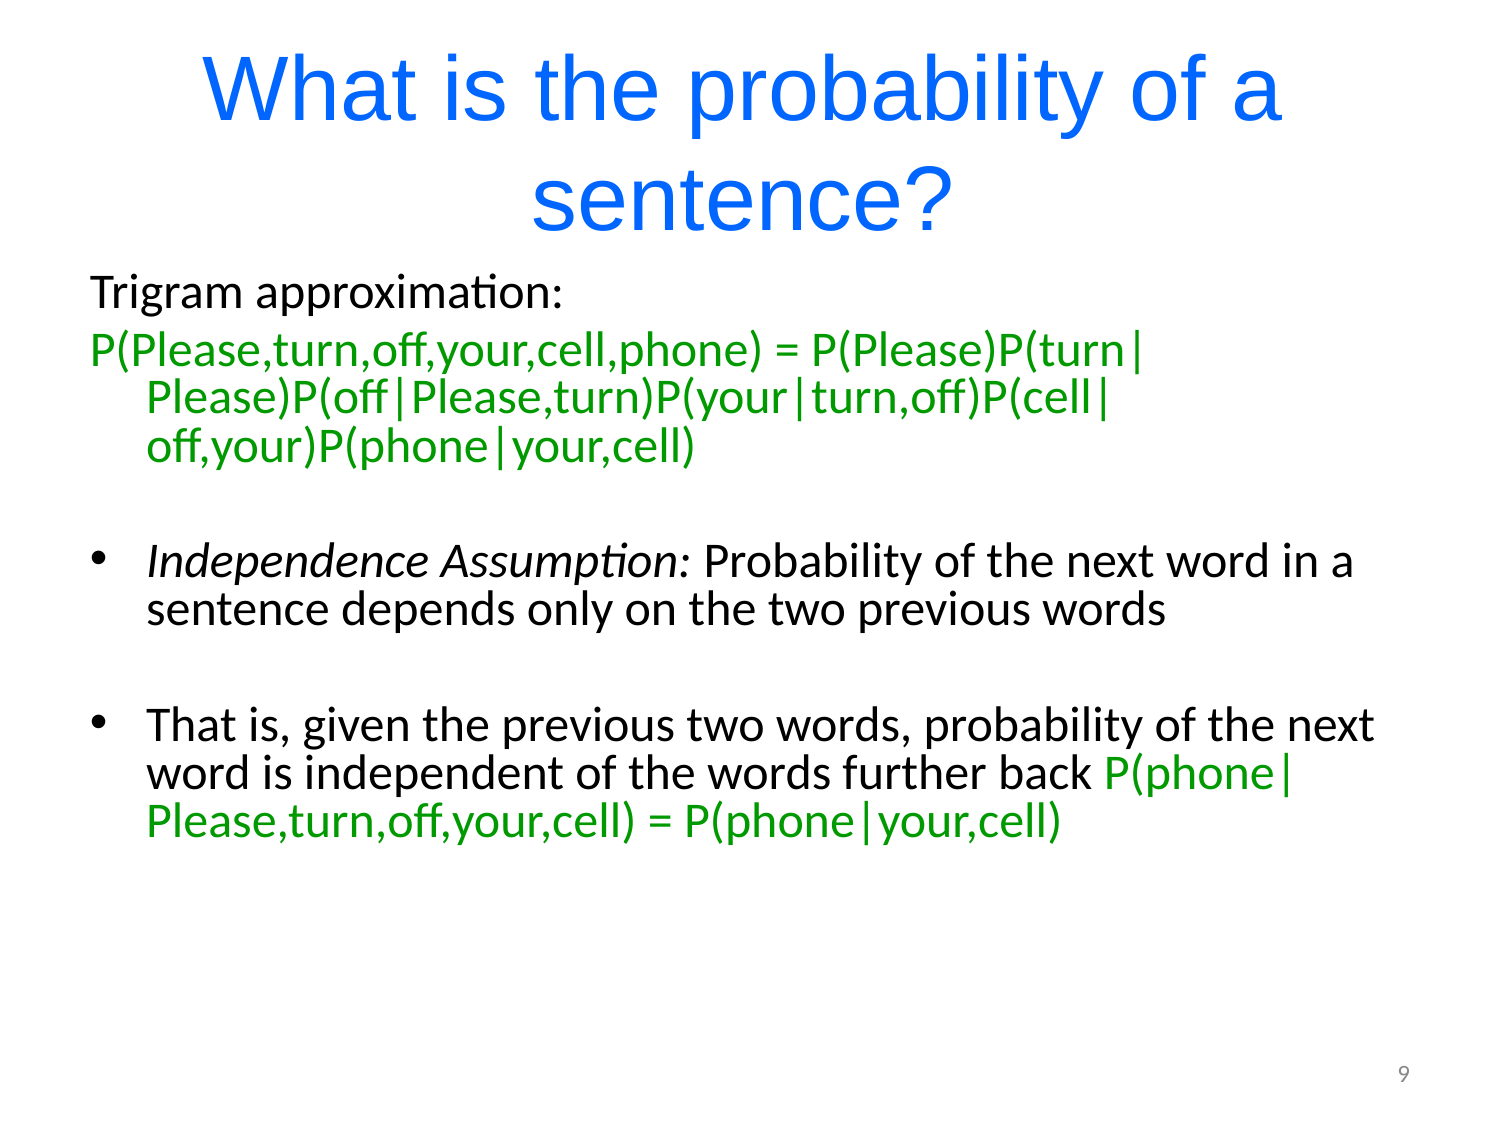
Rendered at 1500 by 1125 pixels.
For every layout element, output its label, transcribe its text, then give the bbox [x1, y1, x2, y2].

title What is the probability of a sentence? [0, 45, 1488, 233]
slide_number 9 [1074, 1042, 1425, 1103]
text_box Trigram approximation: P(Please,turn,off,your,cell,phone) = P(Please)P(turn|Please)P(off|Please,turn)P(your|turn,off)P(cell|off,your)P(phone|your,cell) Independence Assumption: Probability of the next word in a sentence depends only on the two previous words That is, given the previous two words, probability of the next word is independent of the words further back P(phone|Please,turn,off,your,cell) = P(phone|your,cell) [74, 262, 1425, 1005]
